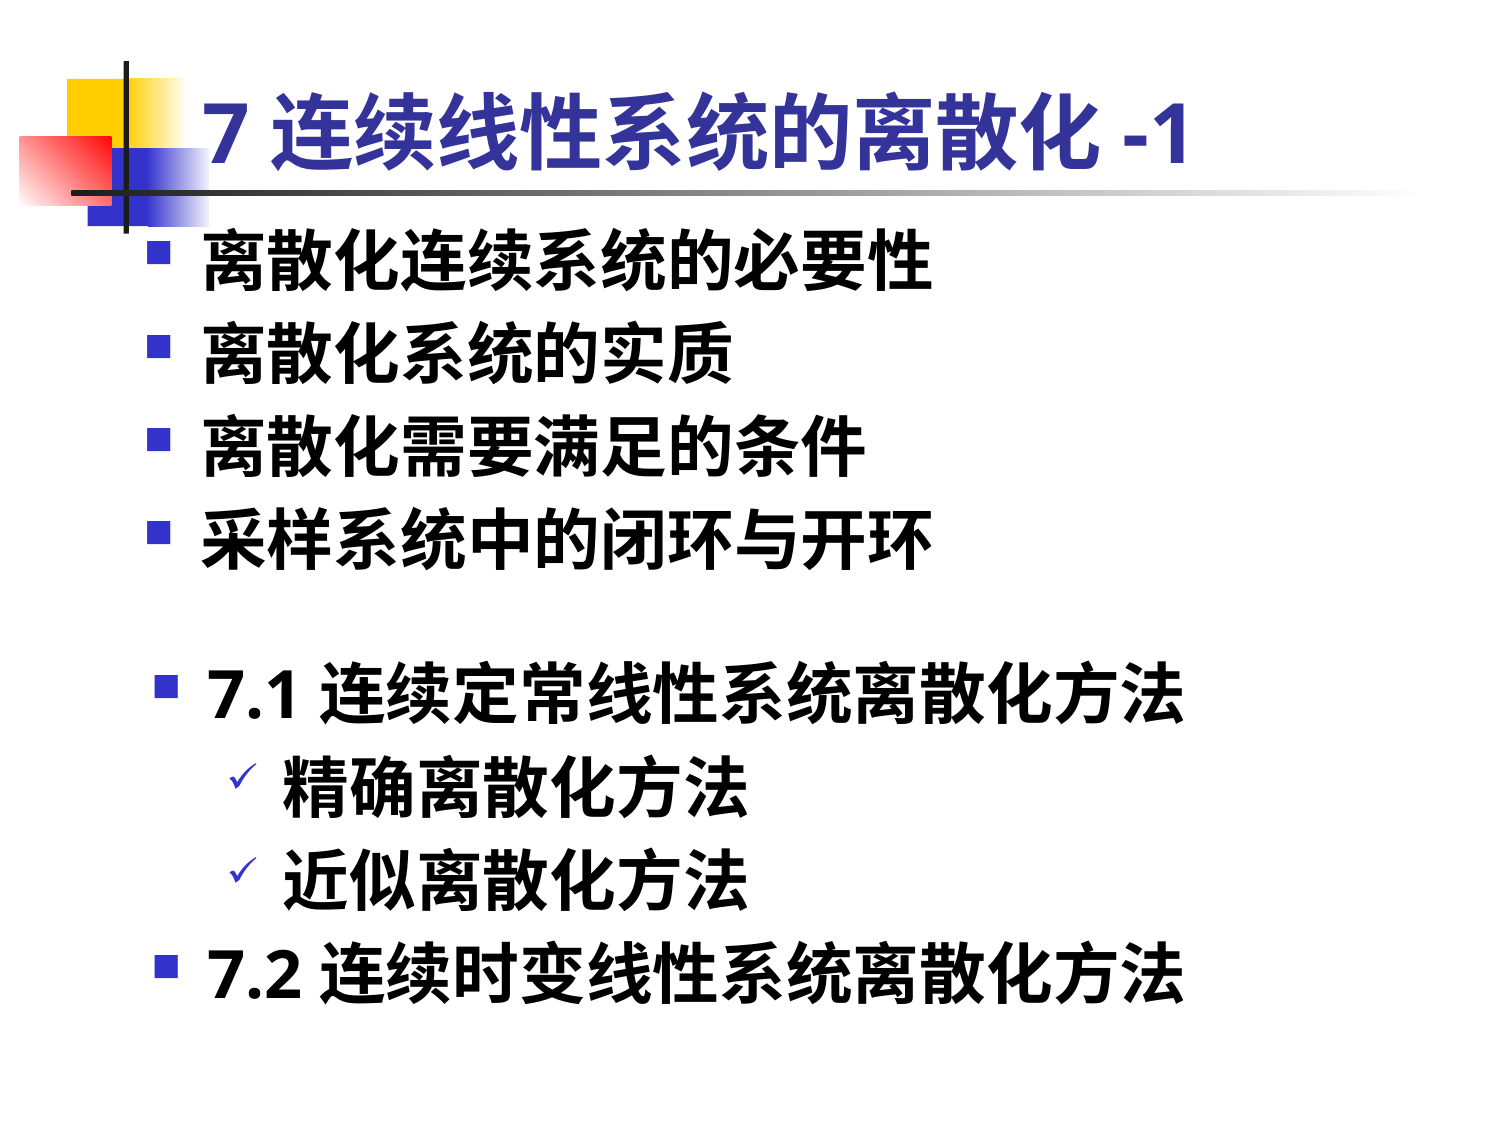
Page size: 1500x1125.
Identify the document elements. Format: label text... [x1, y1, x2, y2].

text_box 7.1连续定常线性系统离散化方法 精确离散化方法 近似离散化方法 7.2连续时变线性系统离散化方法 [136, 644, 1477, 1043]
title 7连续线性系统的离散化-1 [187, 0, 1467, 188]
list 离散化连续系统的必要性 离散化系统的实质 离散化需要满足的条件 采样系统中的闭环与开环 [128, 210, 1470, 610]
